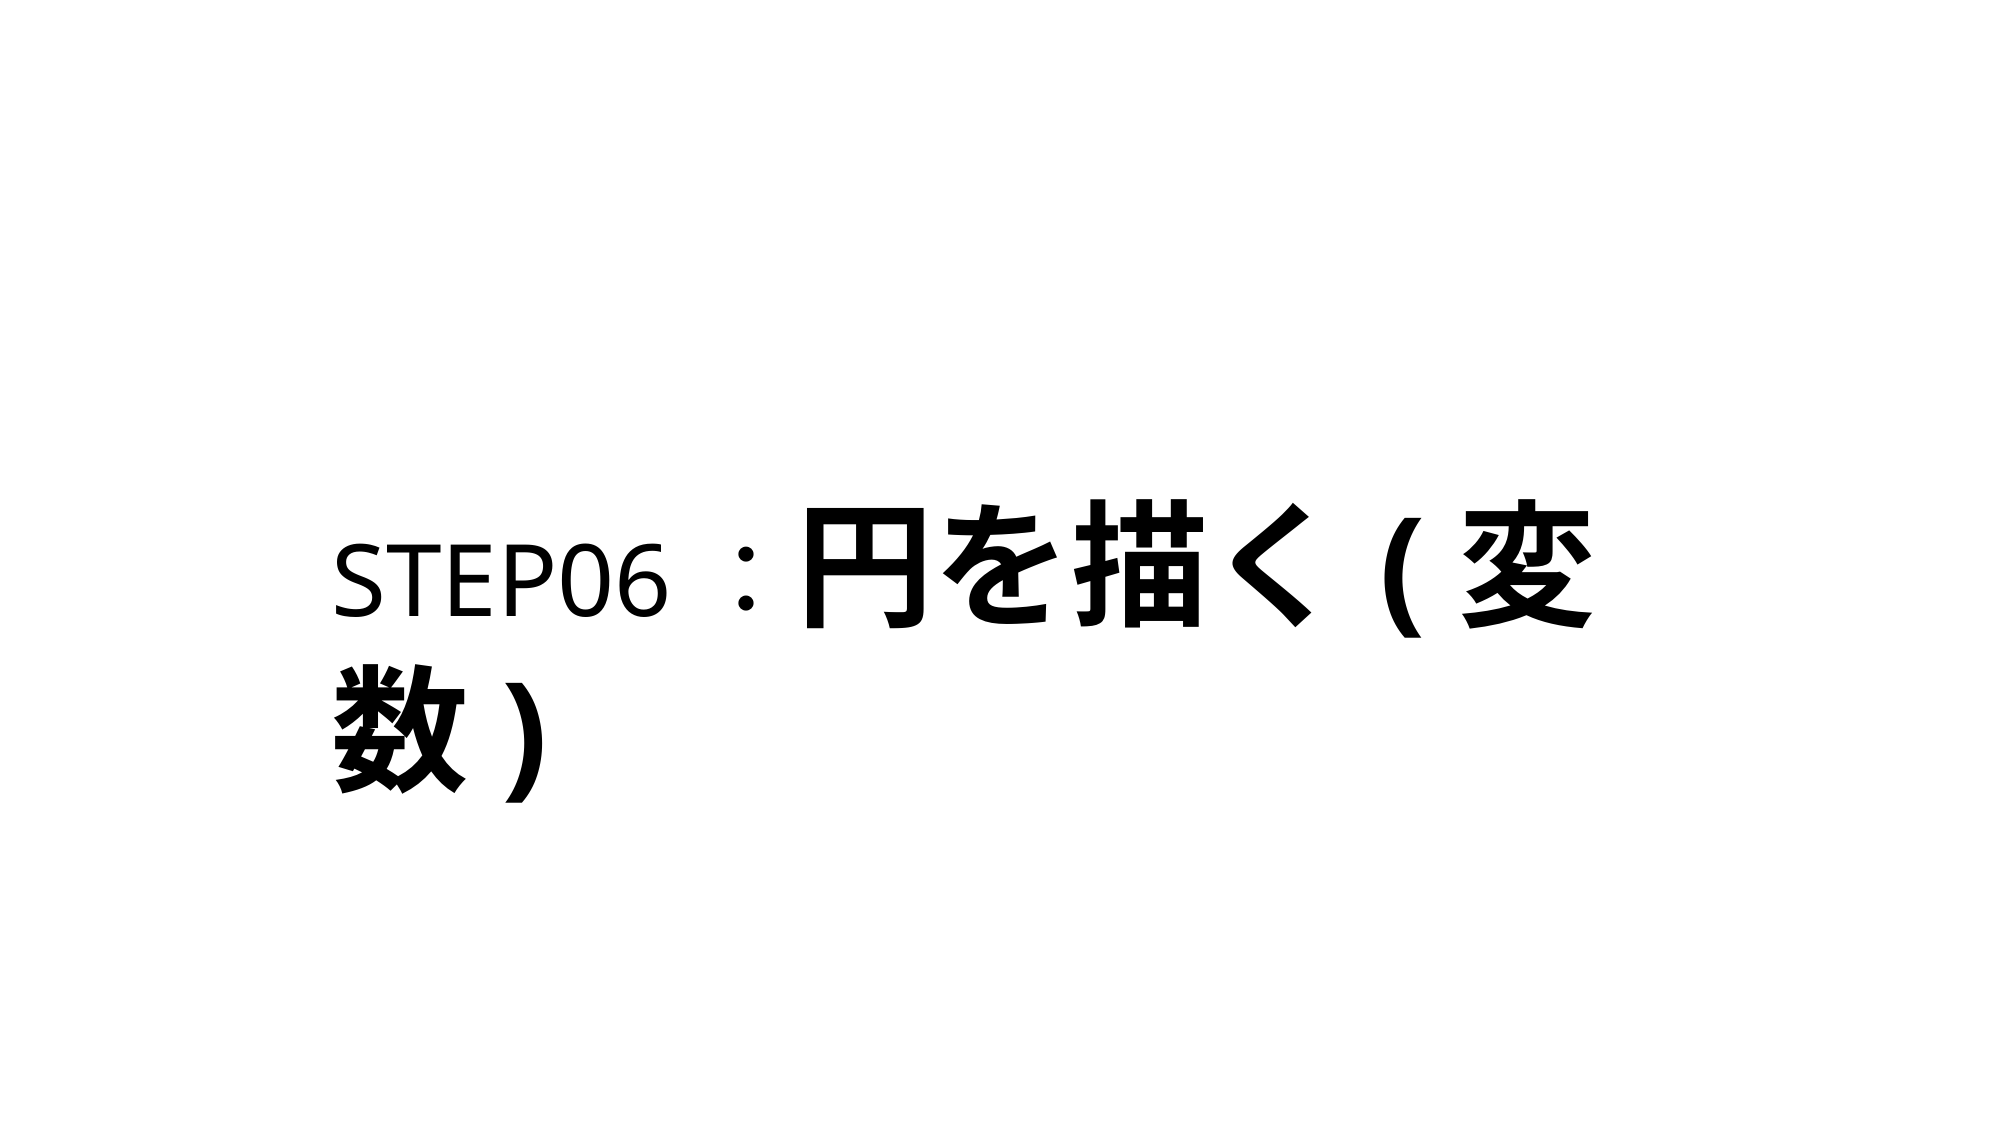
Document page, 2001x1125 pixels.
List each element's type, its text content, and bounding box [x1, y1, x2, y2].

text_box STEP06：円を描く(変数) [316, 471, 1790, 817]
